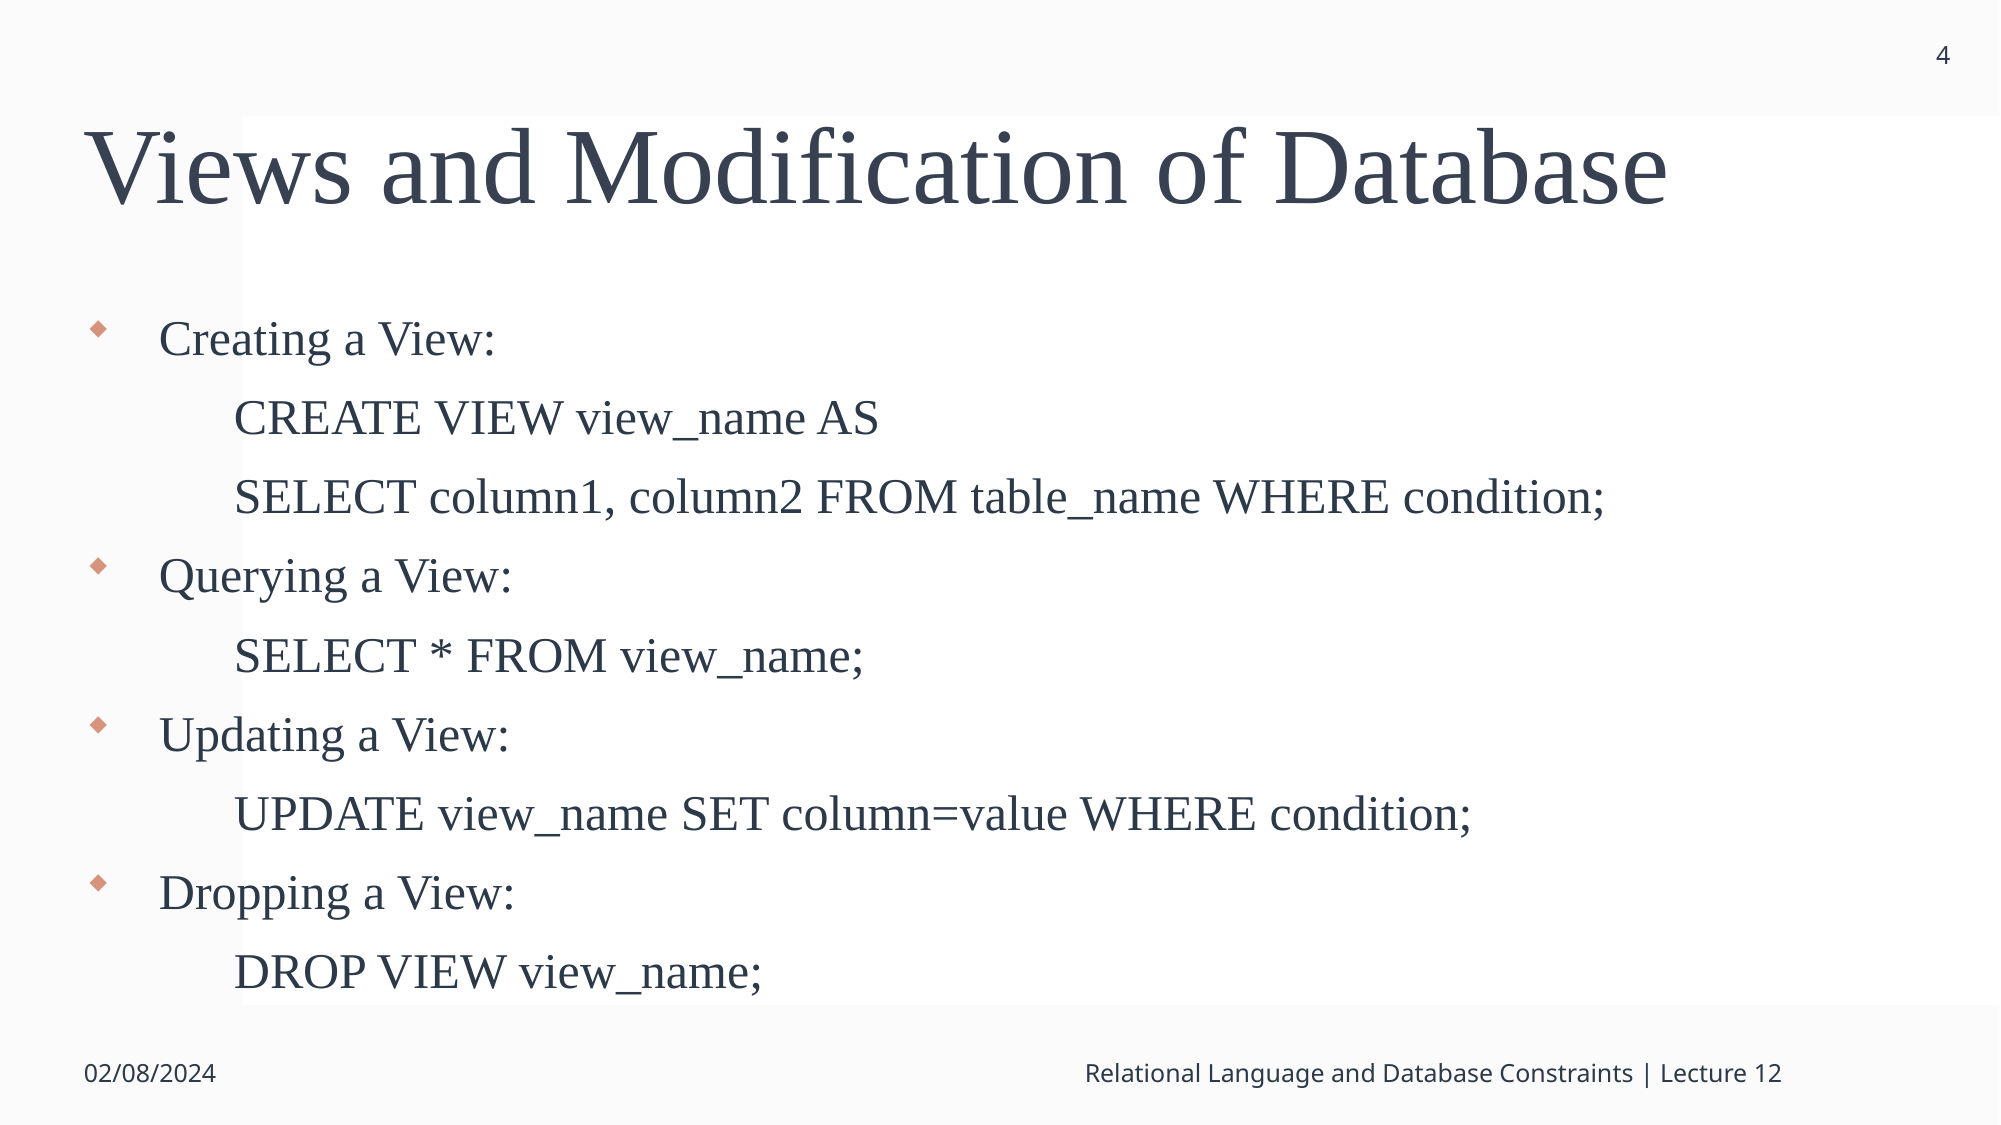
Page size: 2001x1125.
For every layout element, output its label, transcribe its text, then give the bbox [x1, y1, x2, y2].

list Creating a View: CREATE VIEW view_name AS SELECT column1, column2 FROM table_name WHERE condition; Querying a View: SELECT * FROM view_name; Updating a View: UPDATE view_name SET column=value WHERE condition; Dropping a View: DROP VIEW view_name; [68, 299, 1799, 1041]
slide_number 4 [1886, 0, 2000, 113]
footer Relational Language and Database Constraints | Lecture 12 [618, 1020, 1799, 1125]
title Views and Modification of Database [68, 59, 1799, 278]
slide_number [68, 1020, 519, 1125]
